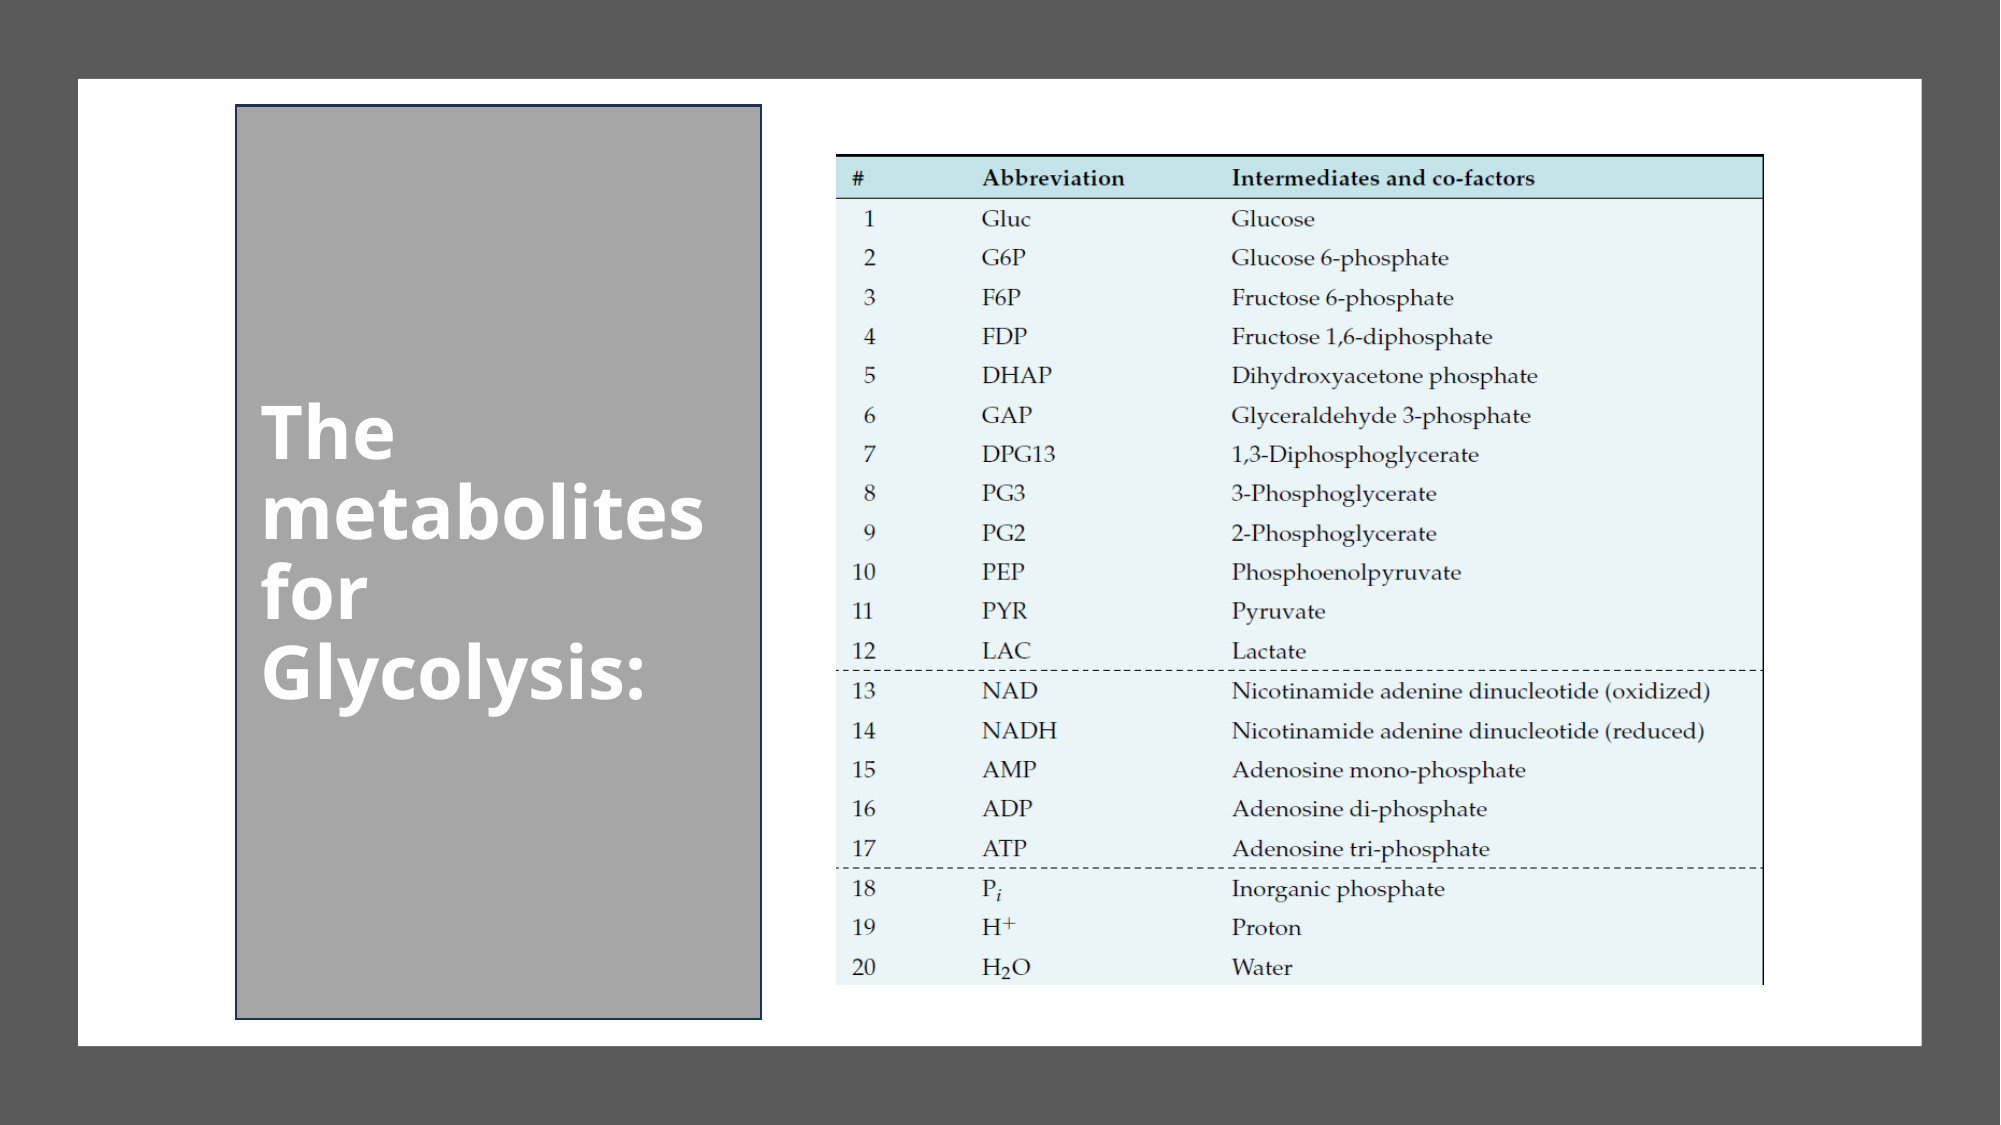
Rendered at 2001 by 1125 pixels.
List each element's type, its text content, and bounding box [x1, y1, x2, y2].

text_box [235, 104, 762, 1020]
text_box [77, 78, 1923, 1047]
text_box [0, 0, 2000, 1125]
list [836, 154, 1764, 985]
title The metabolites for Glycolysis: [245, 154, 771, 958]
